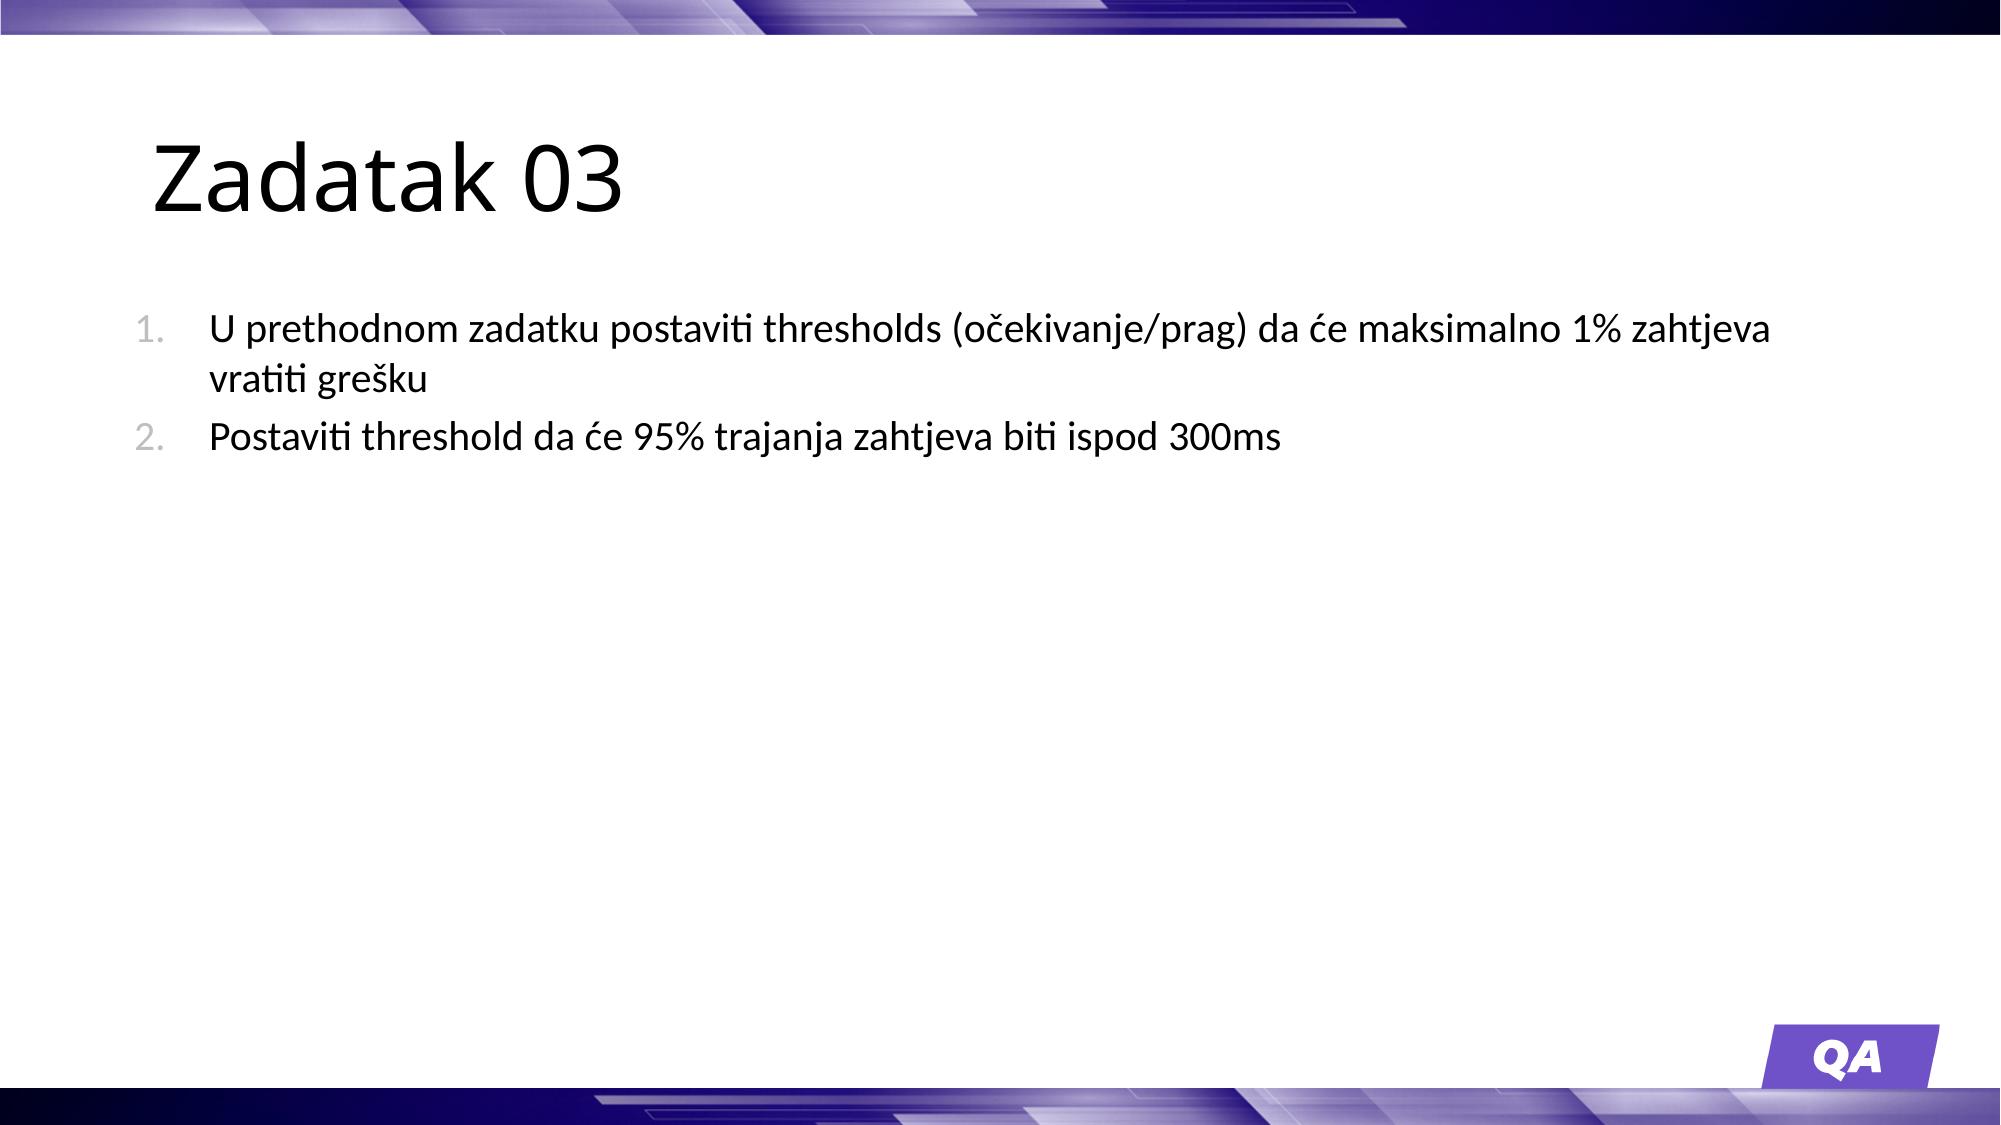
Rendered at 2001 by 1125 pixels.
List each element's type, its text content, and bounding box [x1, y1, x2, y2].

picture [0, 1024, 2000, 1125]
list U prethodnom zadatku postaviti thresholds (očekivanje/prag) da će maksimalno 1% zahtjeva vratiti grešku Postaviti threshold da će 95% trajanja zahtjeva biti ispod 300ms [119, 292, 1811, 1005]
title Zadatak 03 [137, 111, 1863, 252]
picture [2, 0, 1999, 34]
